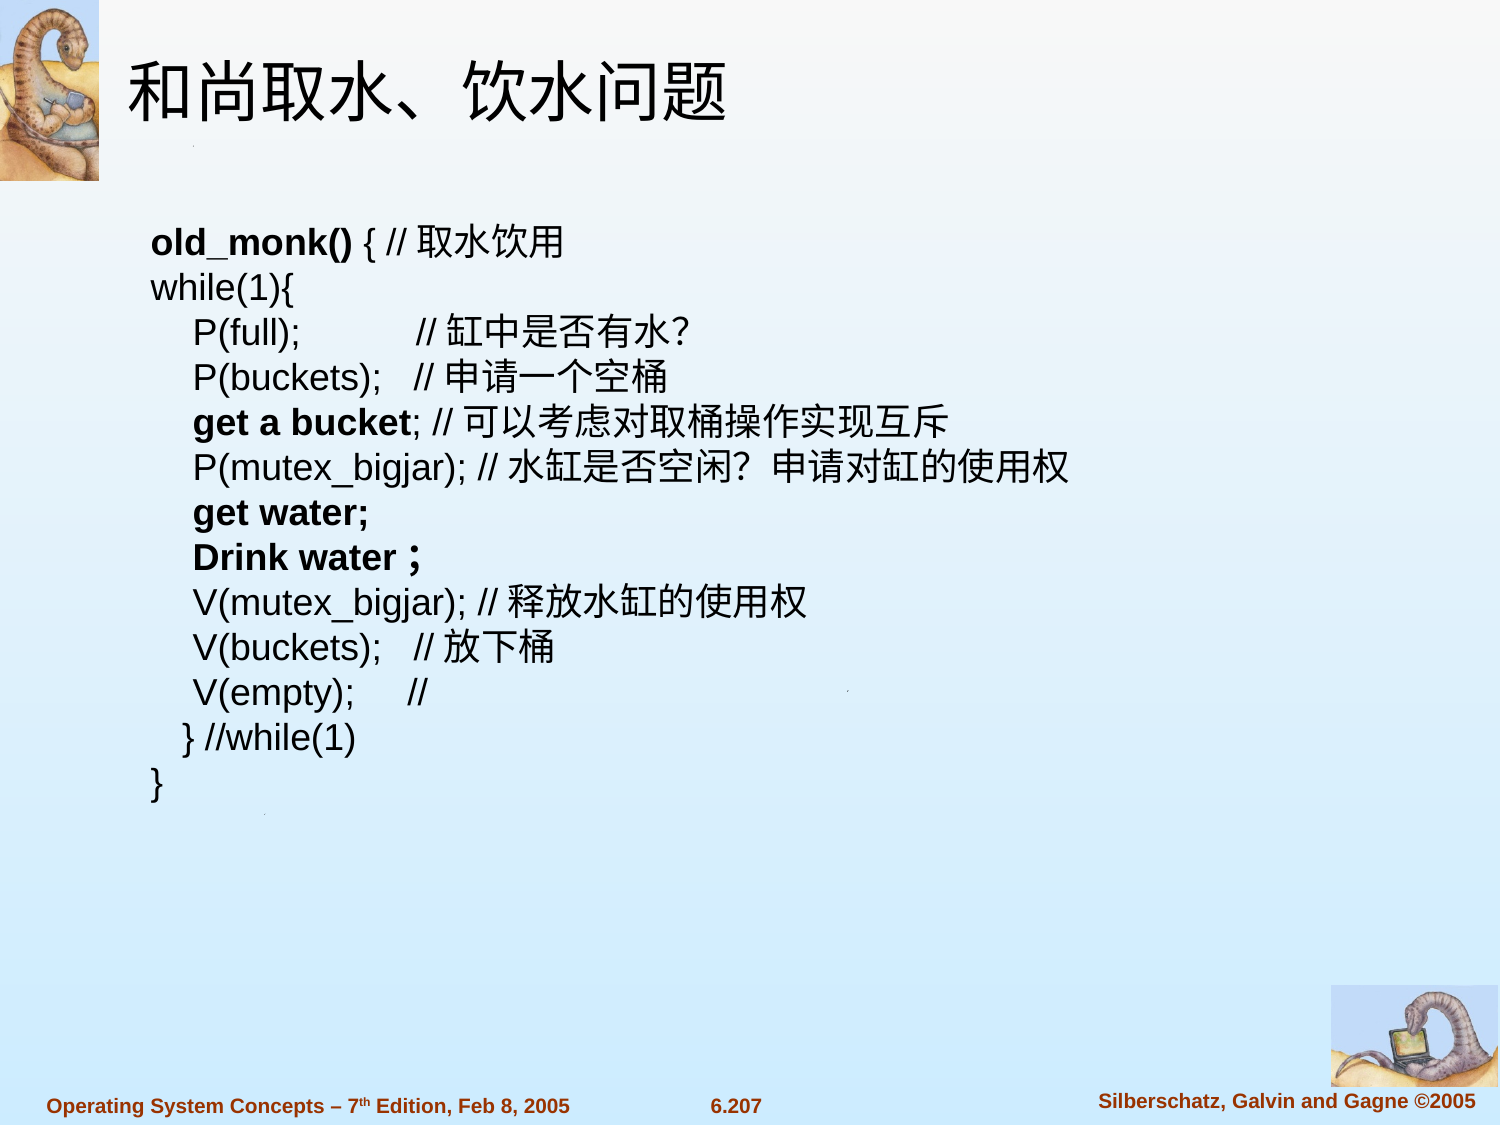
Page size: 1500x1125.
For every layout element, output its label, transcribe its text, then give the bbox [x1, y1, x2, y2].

picture [0, 0, 99, 181]
title 和尚取水、饮水问题 [112, 37, 1438, 138]
list old_monk() { //取水饮用 while(1){ P(full); //缸中是否有水？ P(buckets); //申请一个空桶 get a bucket; //可以考虑对取桶操作实现互斥 P(mutex_bigjar); //水缸是否空闲？申请对缸的使用权 get water; Drink water； V(mutex_bigjar); //释放水缸的使用权 V(buckets); //放下桶 V(empty); // } //while(1) } [135, 210, 1342, 1046]
picture [1331, 985, 1498, 1087]
